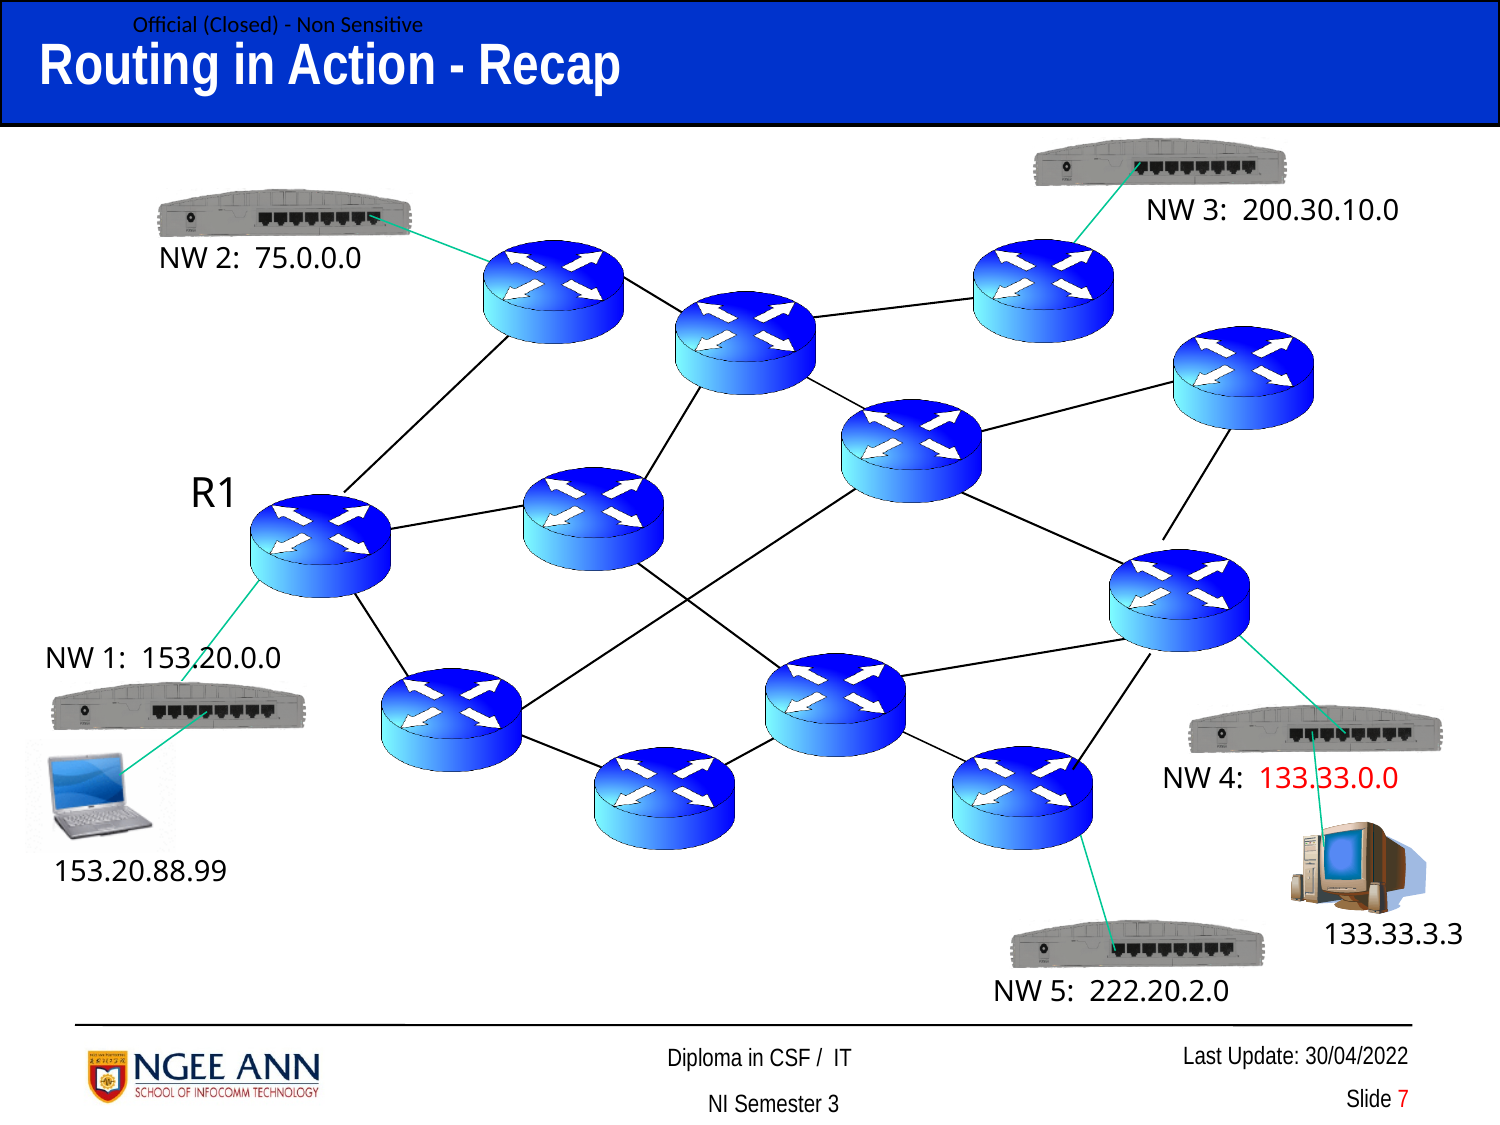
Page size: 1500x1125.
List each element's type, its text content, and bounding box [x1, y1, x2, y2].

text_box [9, 137, 1491, 1016]
picture [62, 1028, 344, 1125]
text_box Routing in Action - Recap [24, 31, 1079, 135]
